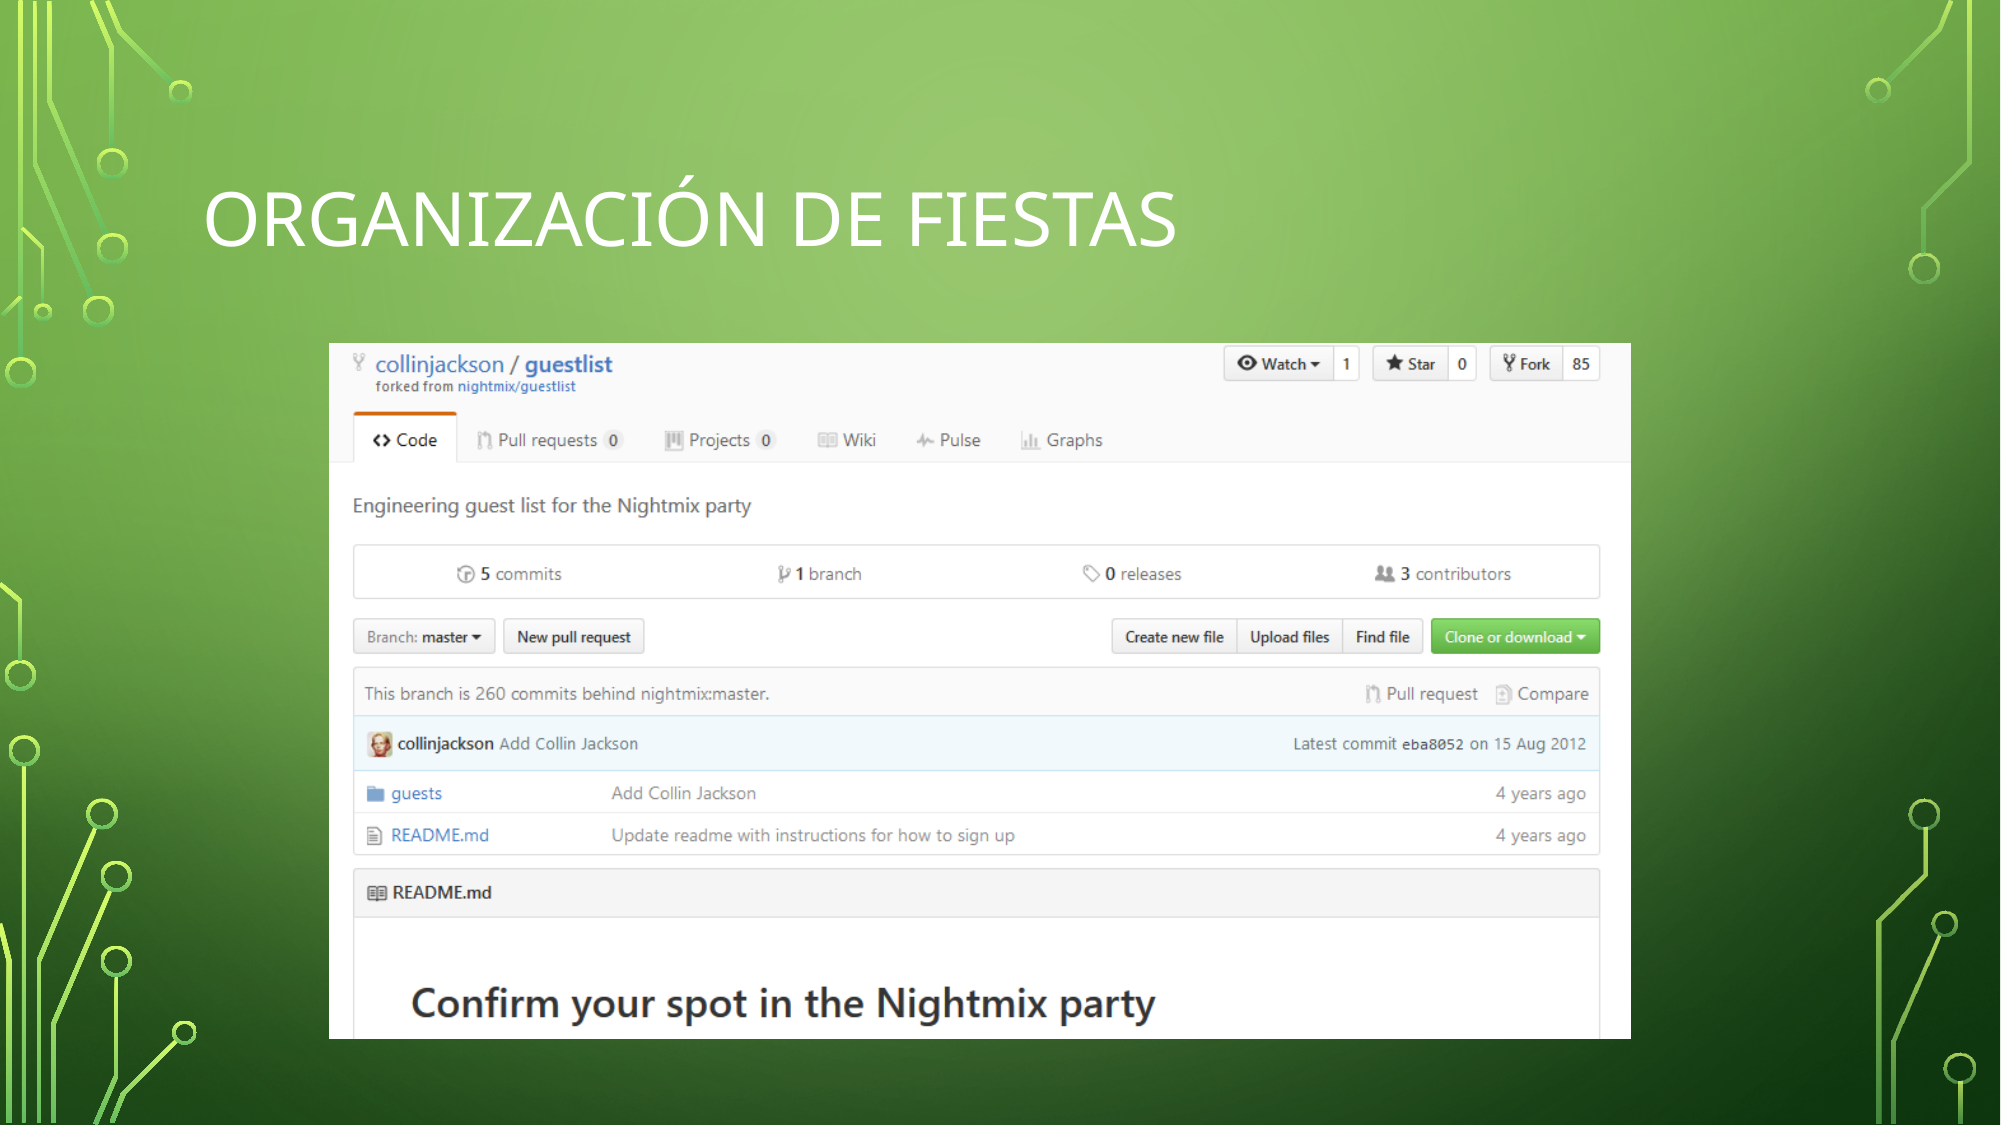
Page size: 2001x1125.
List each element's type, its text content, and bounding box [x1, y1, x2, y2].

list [329, 343, 1632, 1039]
title Organización de fiestas [187, 101, 1813, 344]
